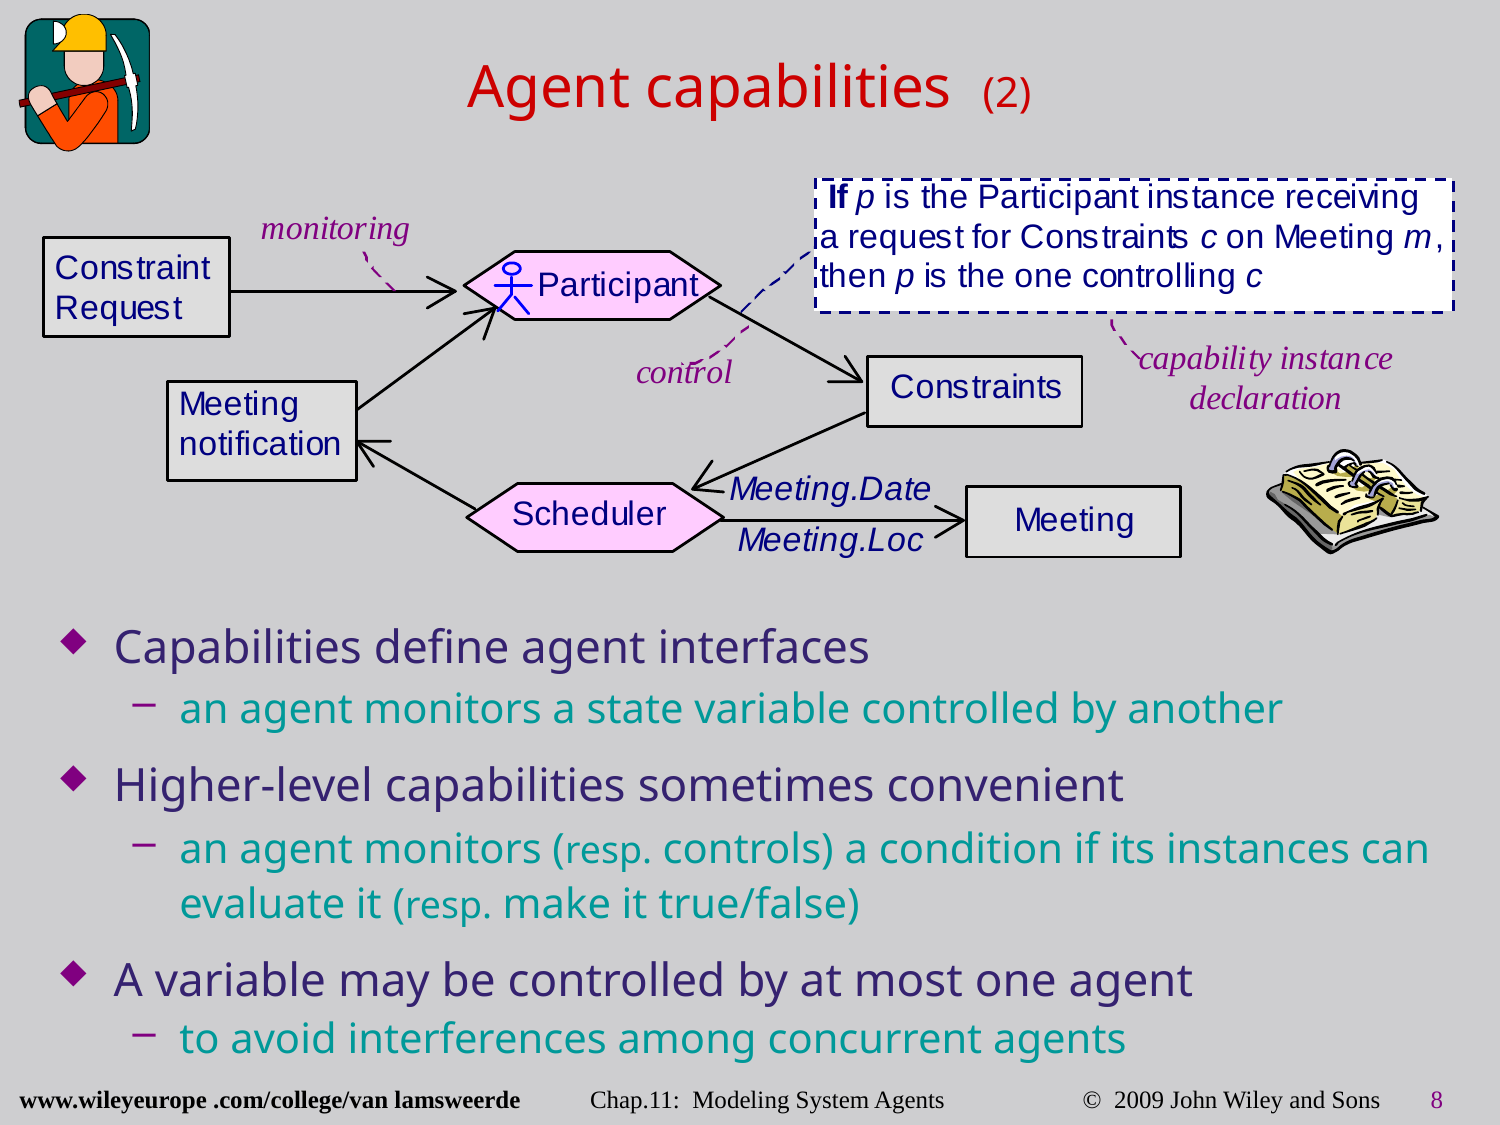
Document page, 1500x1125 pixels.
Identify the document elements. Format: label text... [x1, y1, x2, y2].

picture [1265, 447, 1441, 556]
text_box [28, 169, 1469, 578]
list Capabilities define agent interfaces an agent monitors a state variable controlled by another Higher-level capabilities sometimes convenient an agent monitors (resp. controls) a condition if its instances can evaluate it (resp. make it true/false) A variable may be controlled by at most one agent to avoid interferences among concurrent agents [39, 647, 1449, 1038]
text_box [18, 13, 150, 156]
title Agent capabilities (2) [155, 21, 1385, 148]
